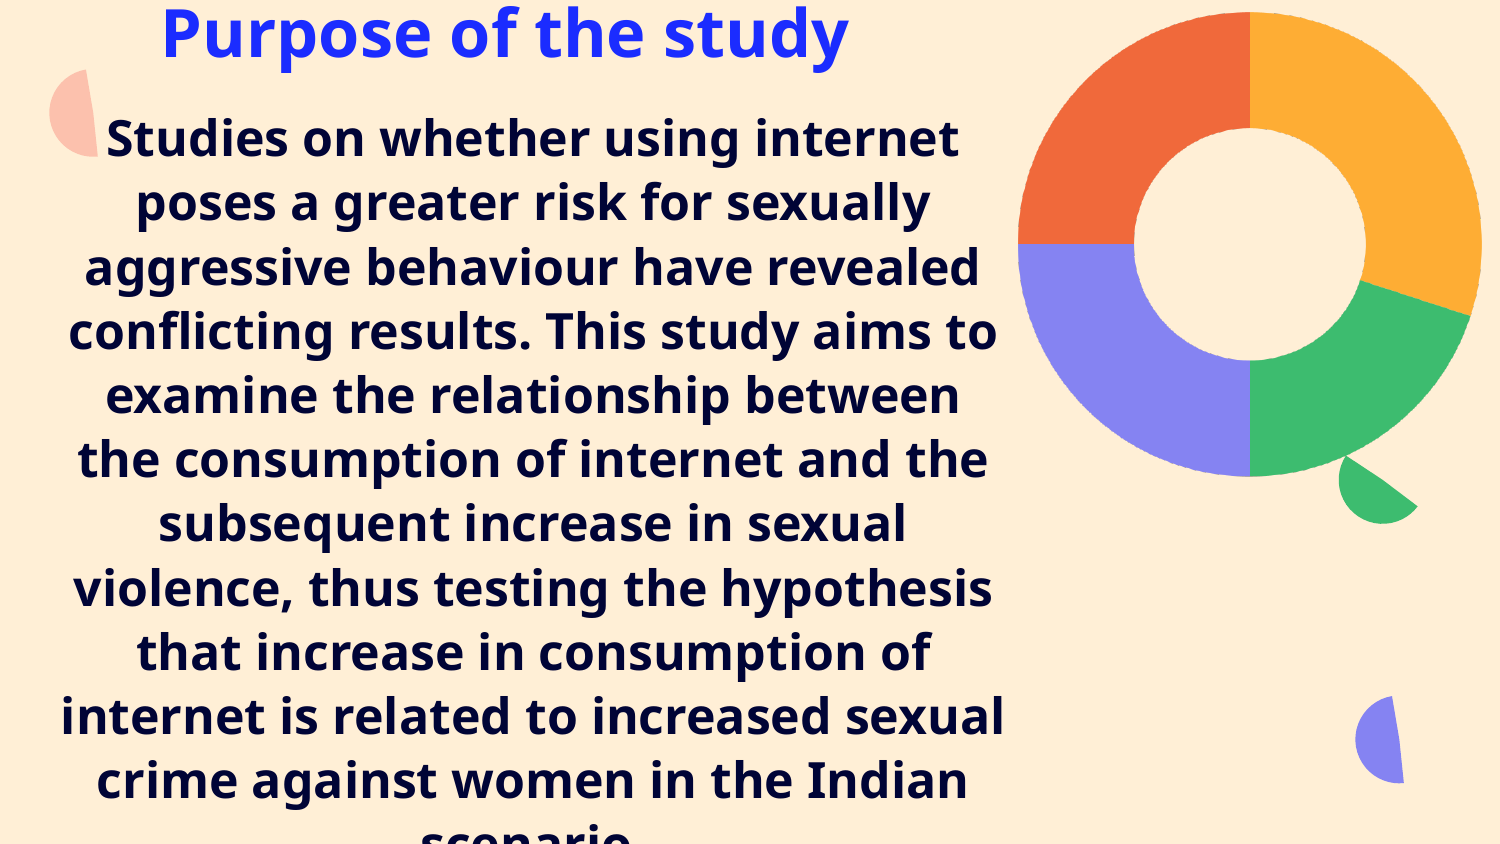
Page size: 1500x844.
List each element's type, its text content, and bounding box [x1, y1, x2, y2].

title Purpose of the study Studies on whether using internet poses a greater risk for sexually aggressive behaviour have revealed conflicting results. This study aims to examine the relationship between the consumption of internet and the subsequent increase in sexual violence, thus testing the hypothesis that increase in consumption of internet is related to increased sexual crime against women in the Indian scenario. [0, 317, 1022, 600]
picture [982, 0, 1500, 502]
